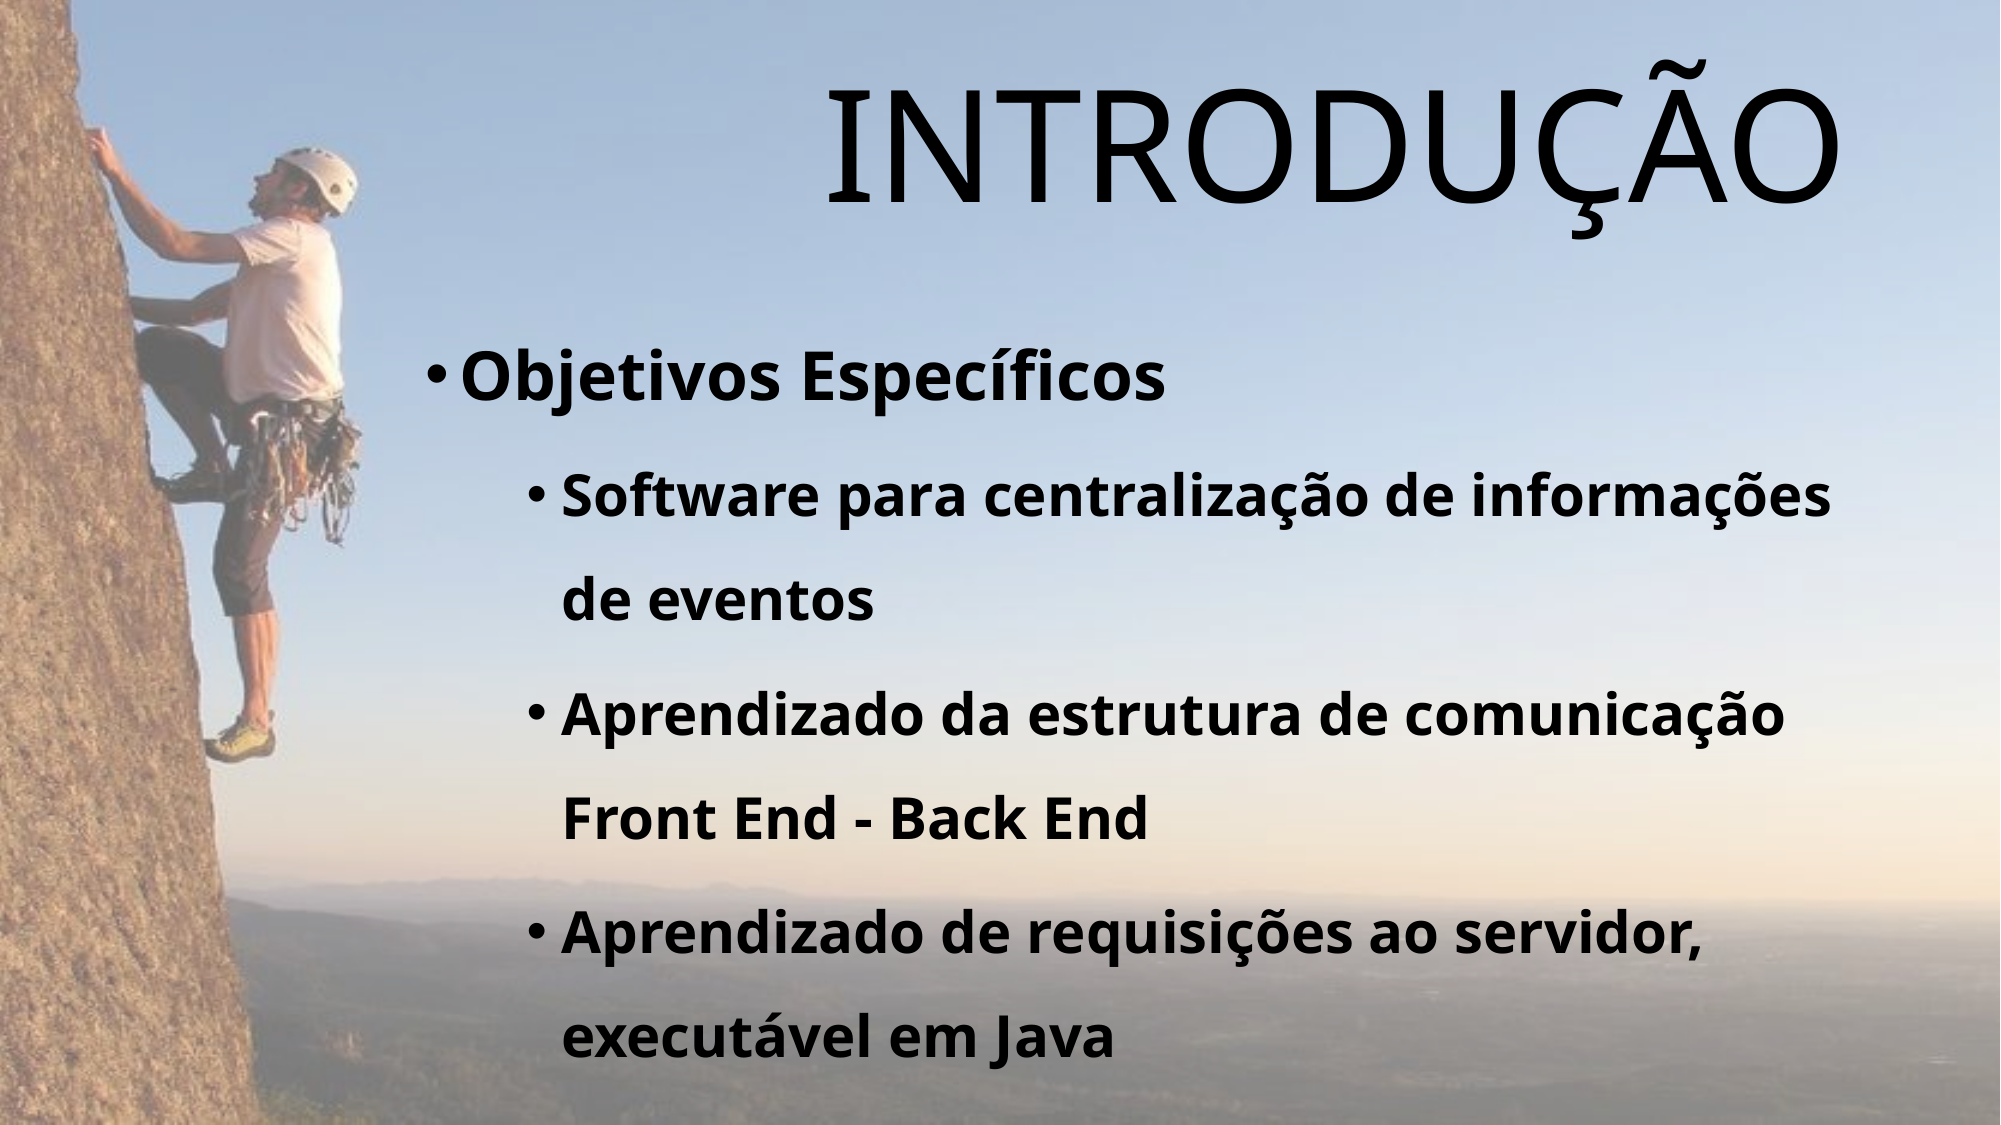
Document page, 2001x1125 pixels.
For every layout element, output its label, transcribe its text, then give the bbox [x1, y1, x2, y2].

title INTRODUÇÃO [137, 59, 1863, 278]
list Objetivos Específicos Software para centralização de informações de eventos Aprendizado da estrutura de comunicação Front End - Back End Aprendizado de requisições ao servidor, executável em Java [410, 284, 1863, 1081]
